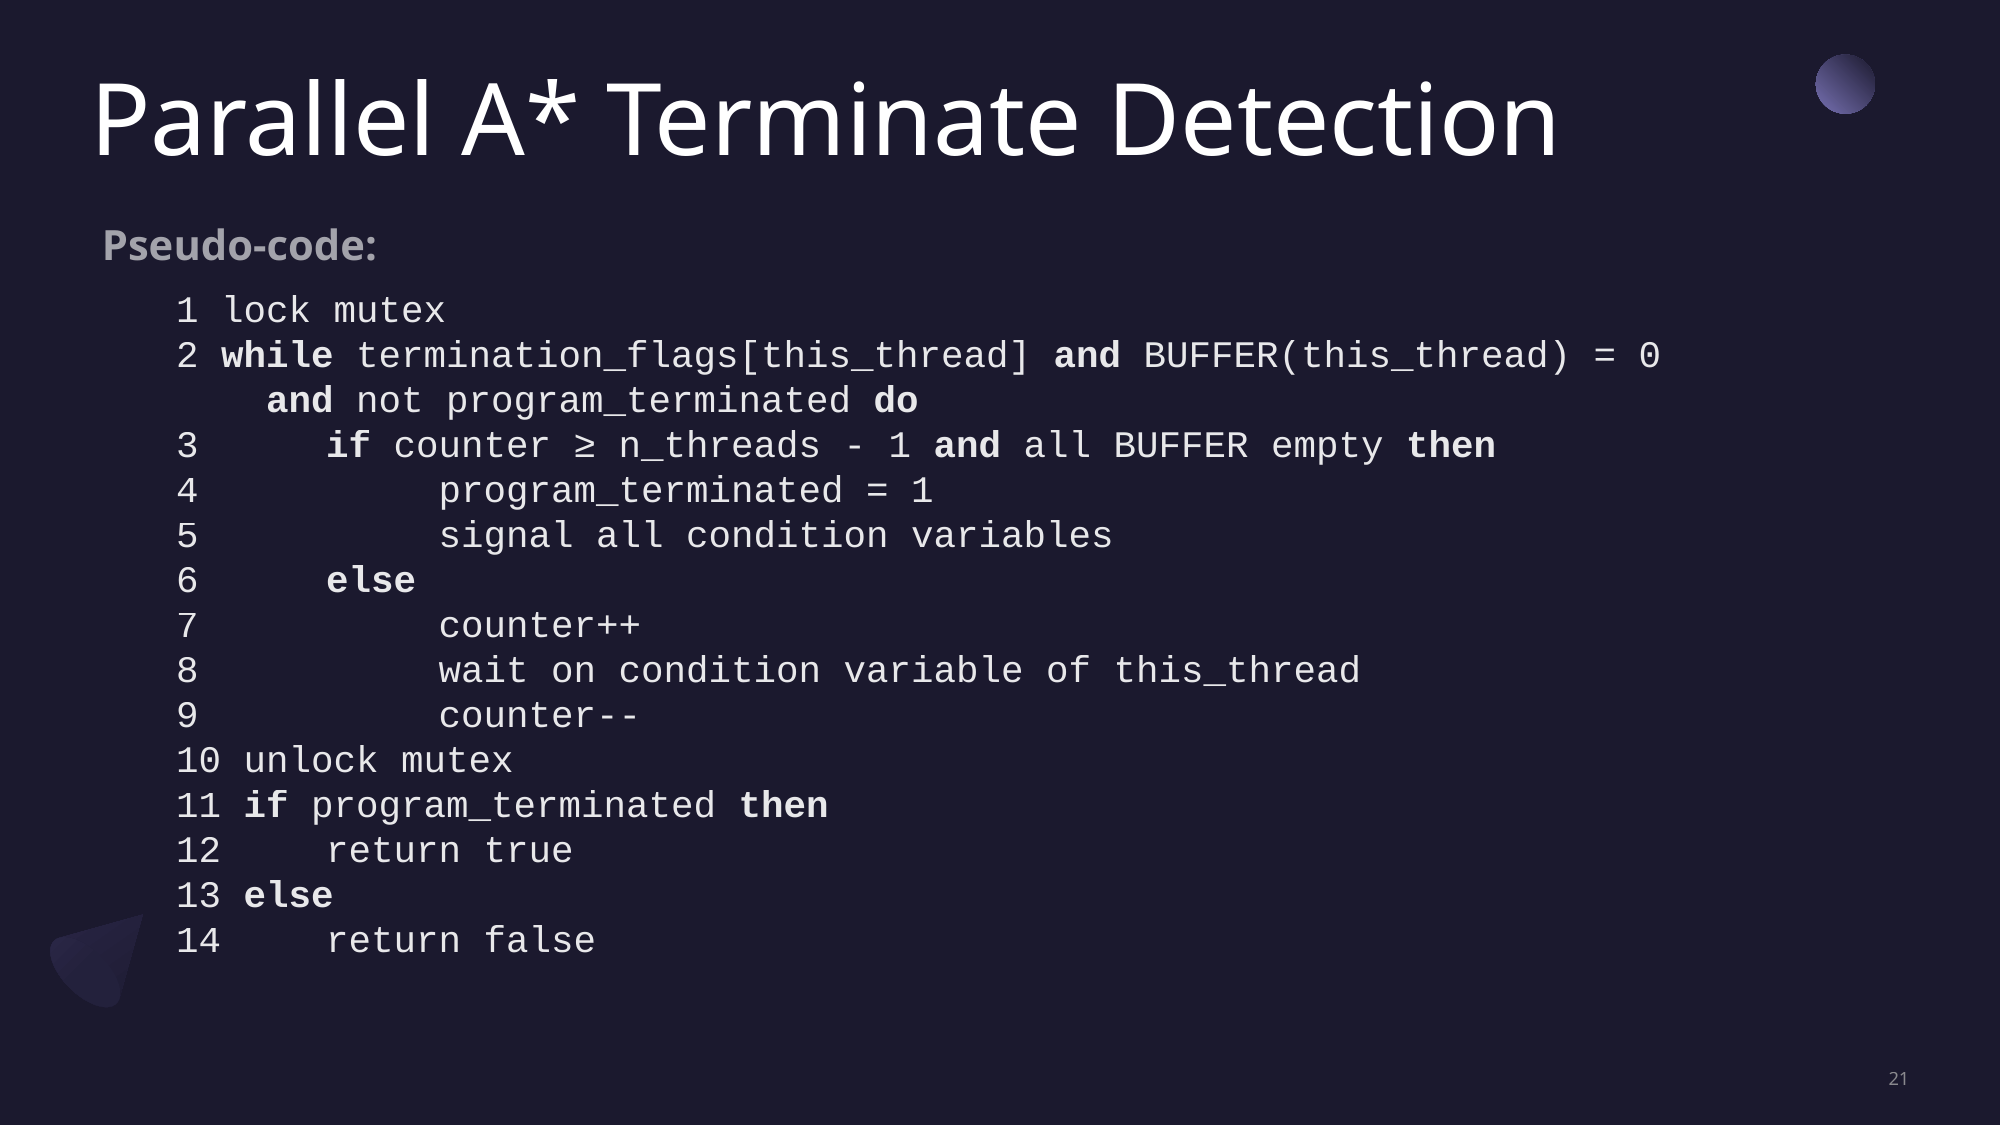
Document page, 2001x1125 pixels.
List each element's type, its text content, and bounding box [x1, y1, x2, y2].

title Parallel A* Terminate Detection [90, 55, 1910, 217]
slide_number 21 [1632, 1067, 1910, 1093]
text_box Pseudo-code: [87, 211, 397, 276]
text_box 1 lock mutex 2 while termination_flags[this_thread] and BUFFER(this_thread) = 0 and not program_terminated do 3 if counter ≥ n_threads - 1 and all BUFFER empty then 4 program_terminated = 1 5 signal all condition variables 6 else 7 counter++ 8 wait on condition variable of this_thread 9 counter-- 10 unlock mutex 11 if program_terminated then 12 return true 13 else 14 return false [161, 277, 1888, 968]
